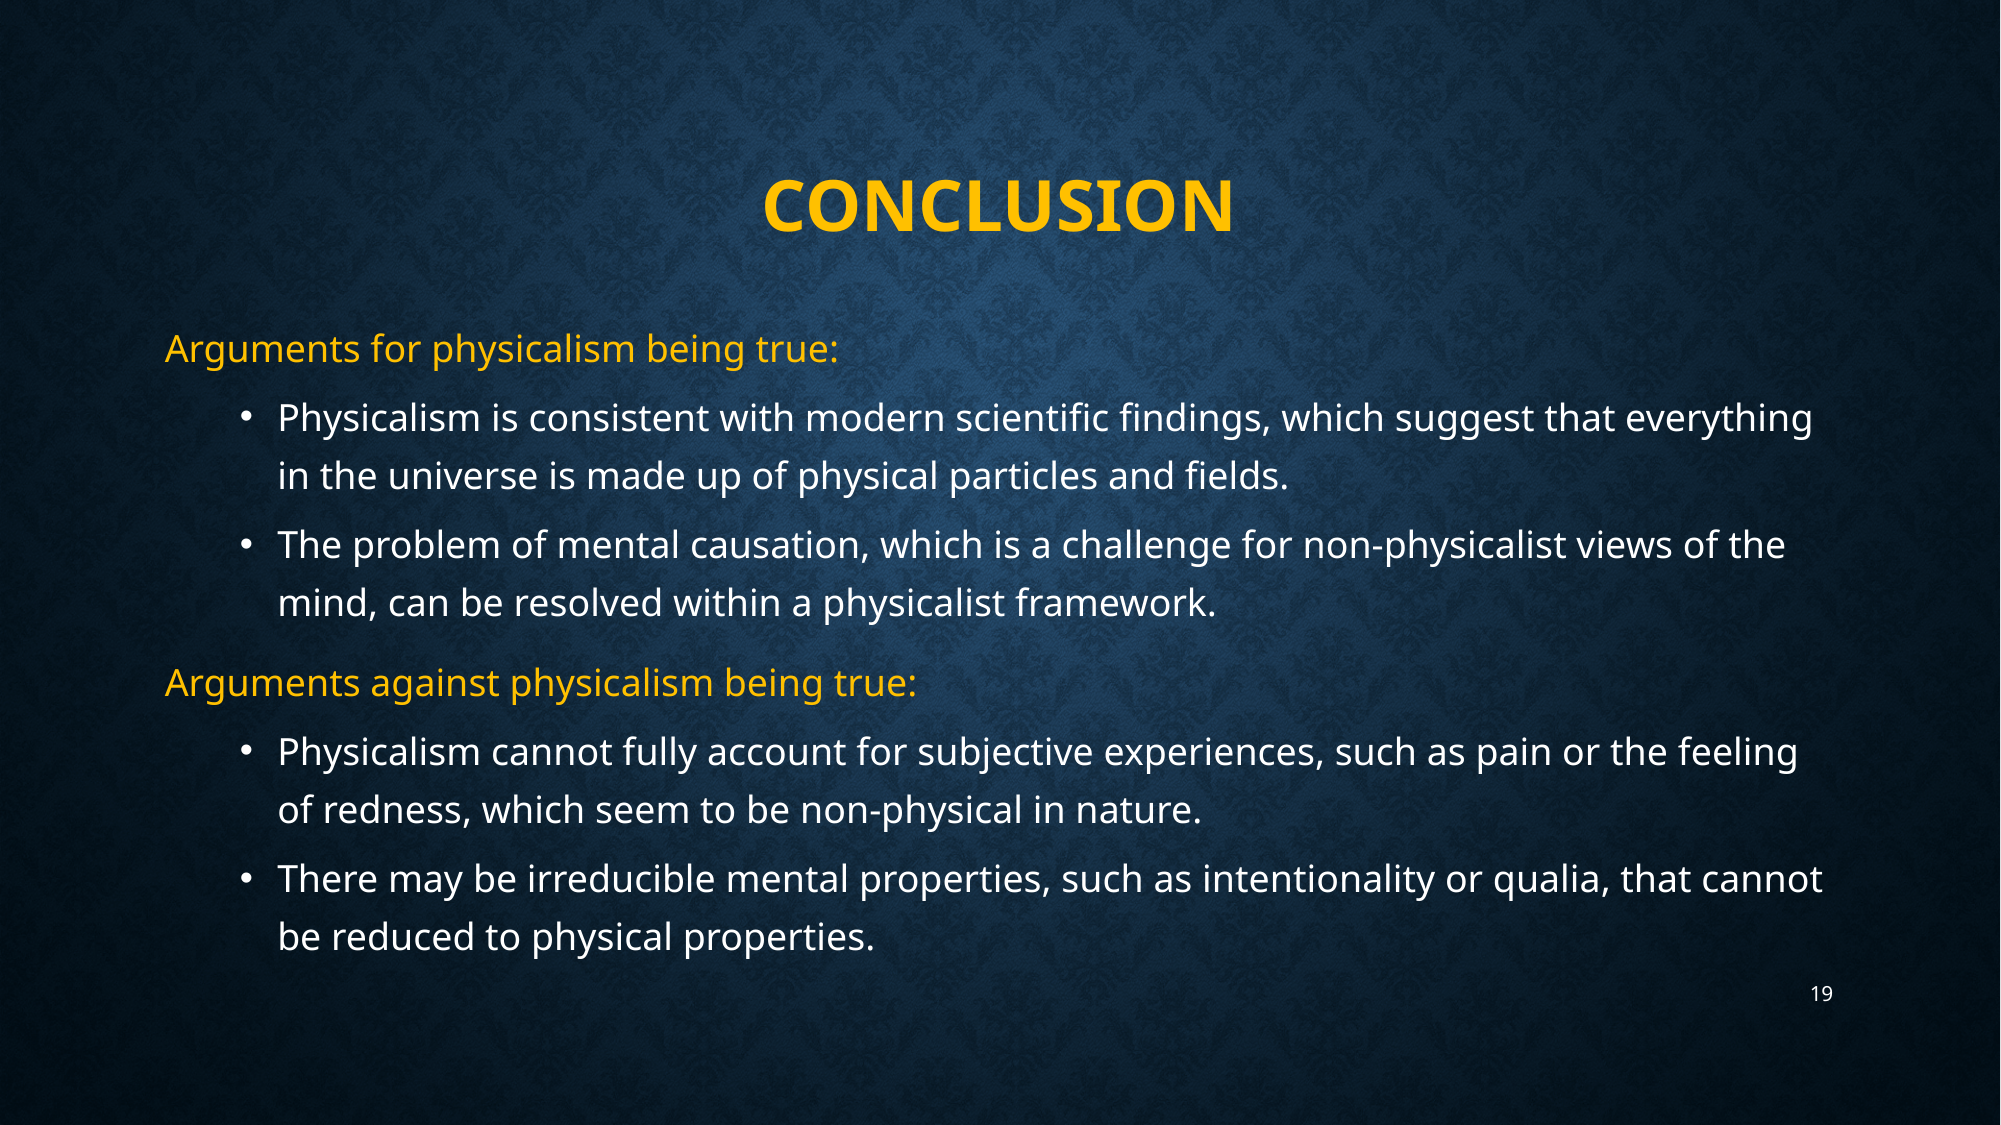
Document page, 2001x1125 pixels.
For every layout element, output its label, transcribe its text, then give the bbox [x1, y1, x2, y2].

title Conclusion [149, 99, 1849, 303]
slide_number 19 [1724, 965, 1849, 1025]
list Arguments for physicalism being true: Physicalism is consistent with modern scientific findings, which suggest that everything in the universe is made up of physical particles and fields. The problem of mental causation, which is a challenge for non-physicalist views of the mind, can be resolved within a physicalist framework. Arguments against physicalism being true: Physicalism cannot fully account for subjective experiences, such as pain or the feeling of redness, which seem to be non-physical in nature. There may be irreducible mental properties, such as intentionality or qualia, that cannot be reduced to physical properties. [149, 303, 1849, 966]
